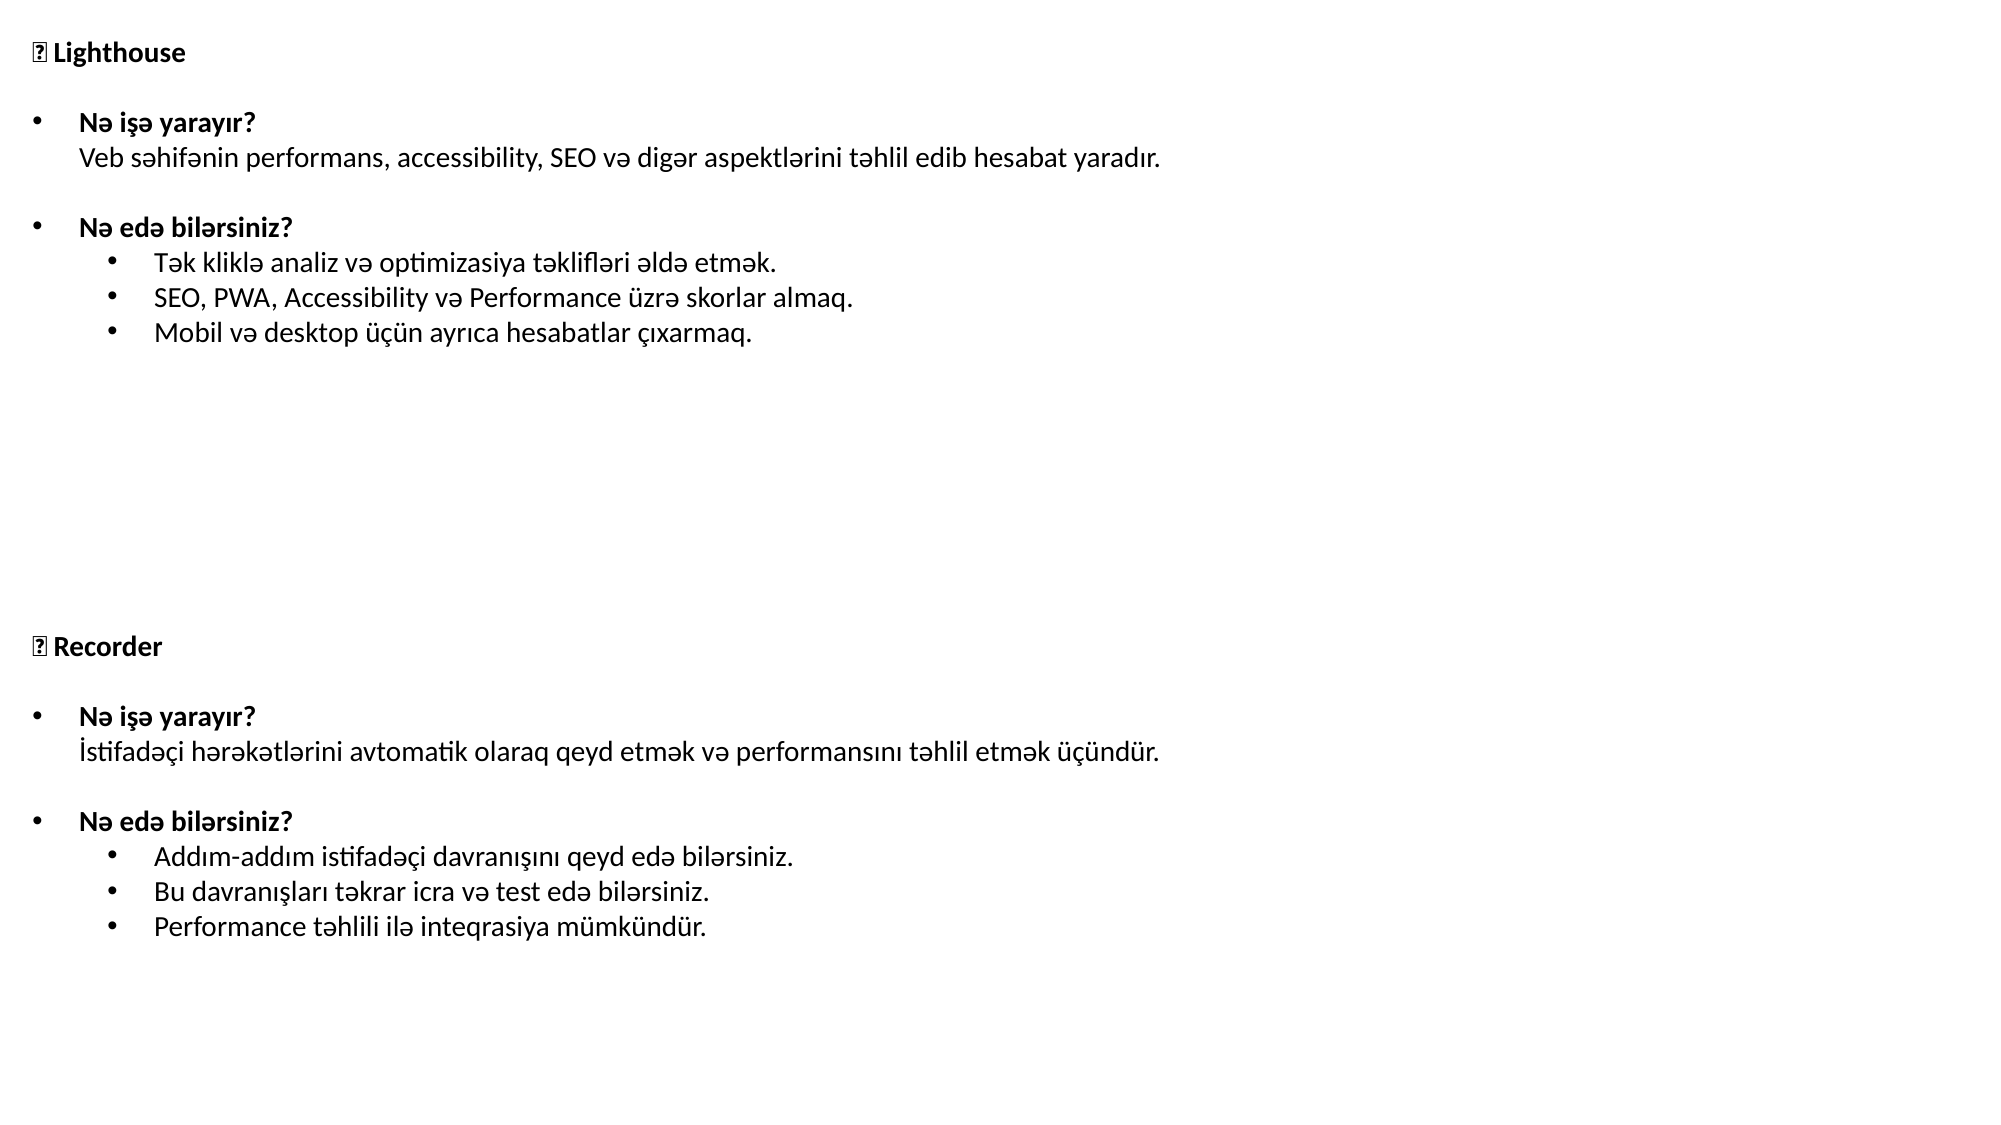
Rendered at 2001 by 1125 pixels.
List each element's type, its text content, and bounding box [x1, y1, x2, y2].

text_box 🔹 Lighthouse Nə işə yarayır? Veb səhifənin performans, accessibility, SEO və digər aspektlərini təhlil edib hesabat yaradır. Nə edə bilərsiniz? Tək kliklə analiz və optimizasiya təklifləri əldə etmək. SEO, PWA, Accessibility və Performance üzrə skorlar almaq. Mobil və desktop üçün ayrıca hesabatlar çıxarmaq. 🔹 Recorder Nə işə yarayır? İstifadəçi hərəkətlərini avtomatik olaraq qeyd etmək və performansını təhlil etmək üçündür. Nə edə bilərsiniz? Addım-addım istifadəçi davranışını qeyd edə bilərsiniz. Bu davranışları təkrar icra və test edə bilərsiniz. Performance təhlili ilə inteqrasiya mümkündür. [17, 25, 1984, 950]
